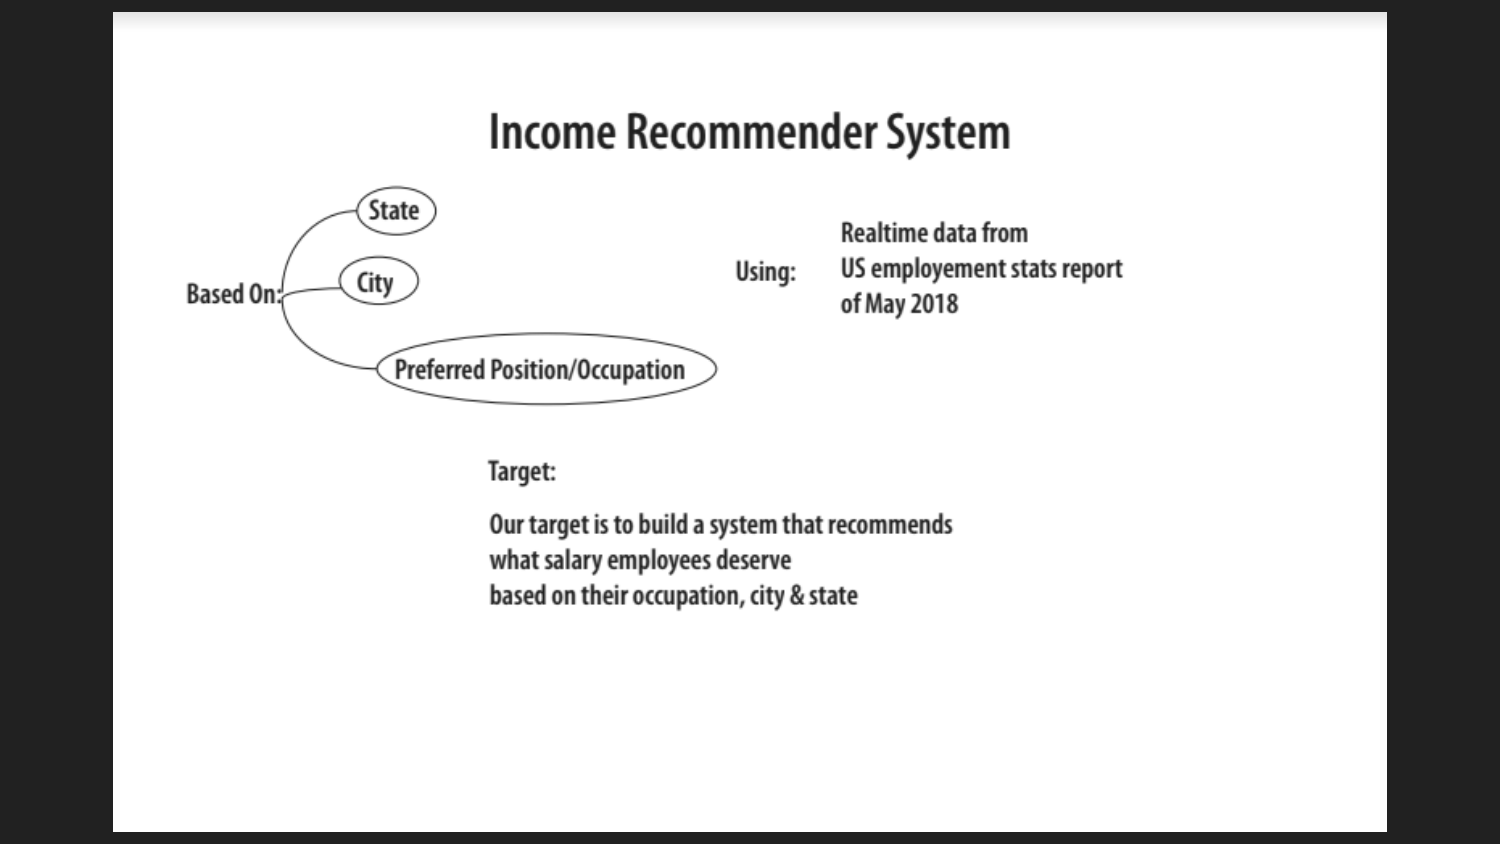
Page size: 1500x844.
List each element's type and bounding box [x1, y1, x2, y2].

picture [113, 12, 1387, 832]
